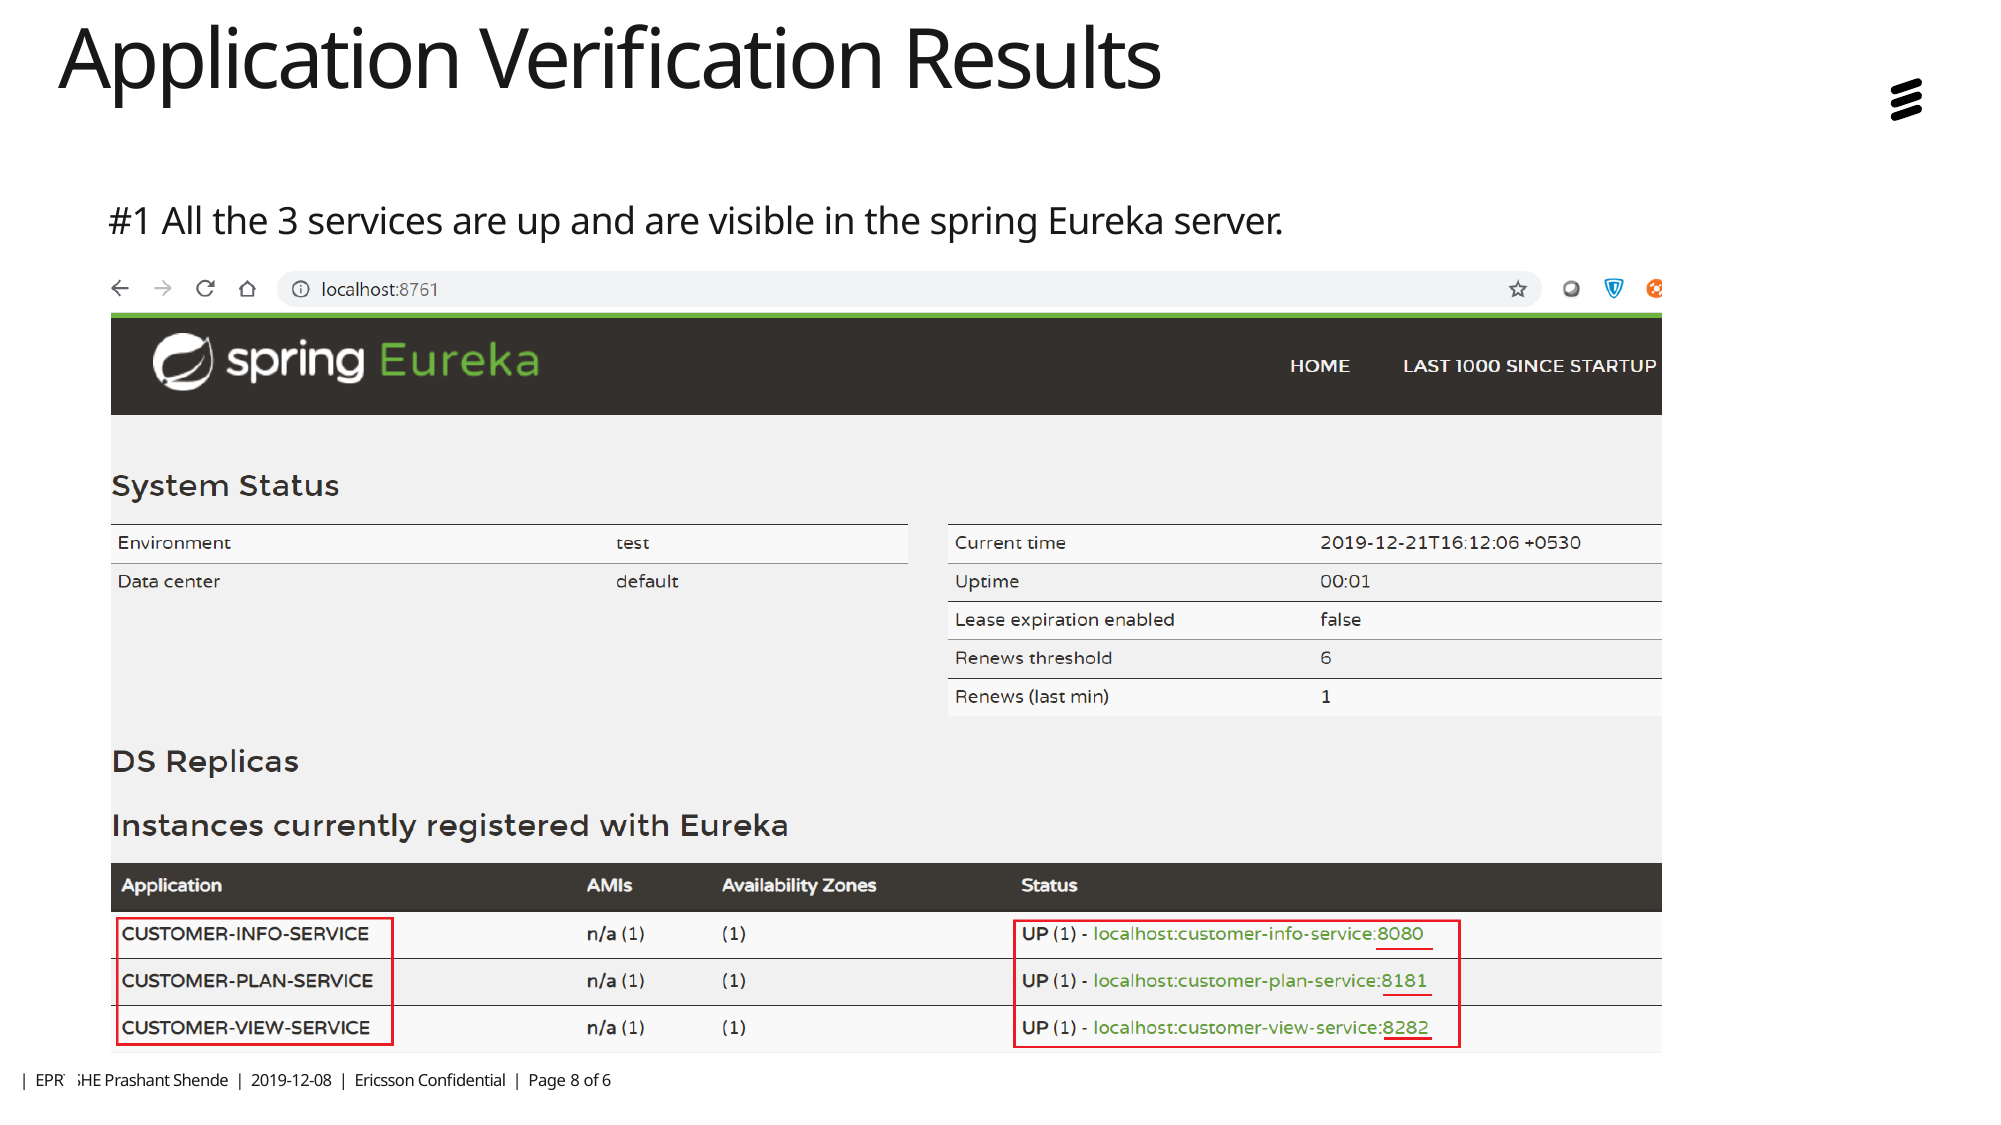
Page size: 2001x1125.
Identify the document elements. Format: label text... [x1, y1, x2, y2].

text_box #1 All the 3 services are up and are visible in the spring Eureka server. [96, 191, 1340, 253]
title Application Verification Results [46, 14, 1773, 100]
picture [110, 267, 1662, 1053]
